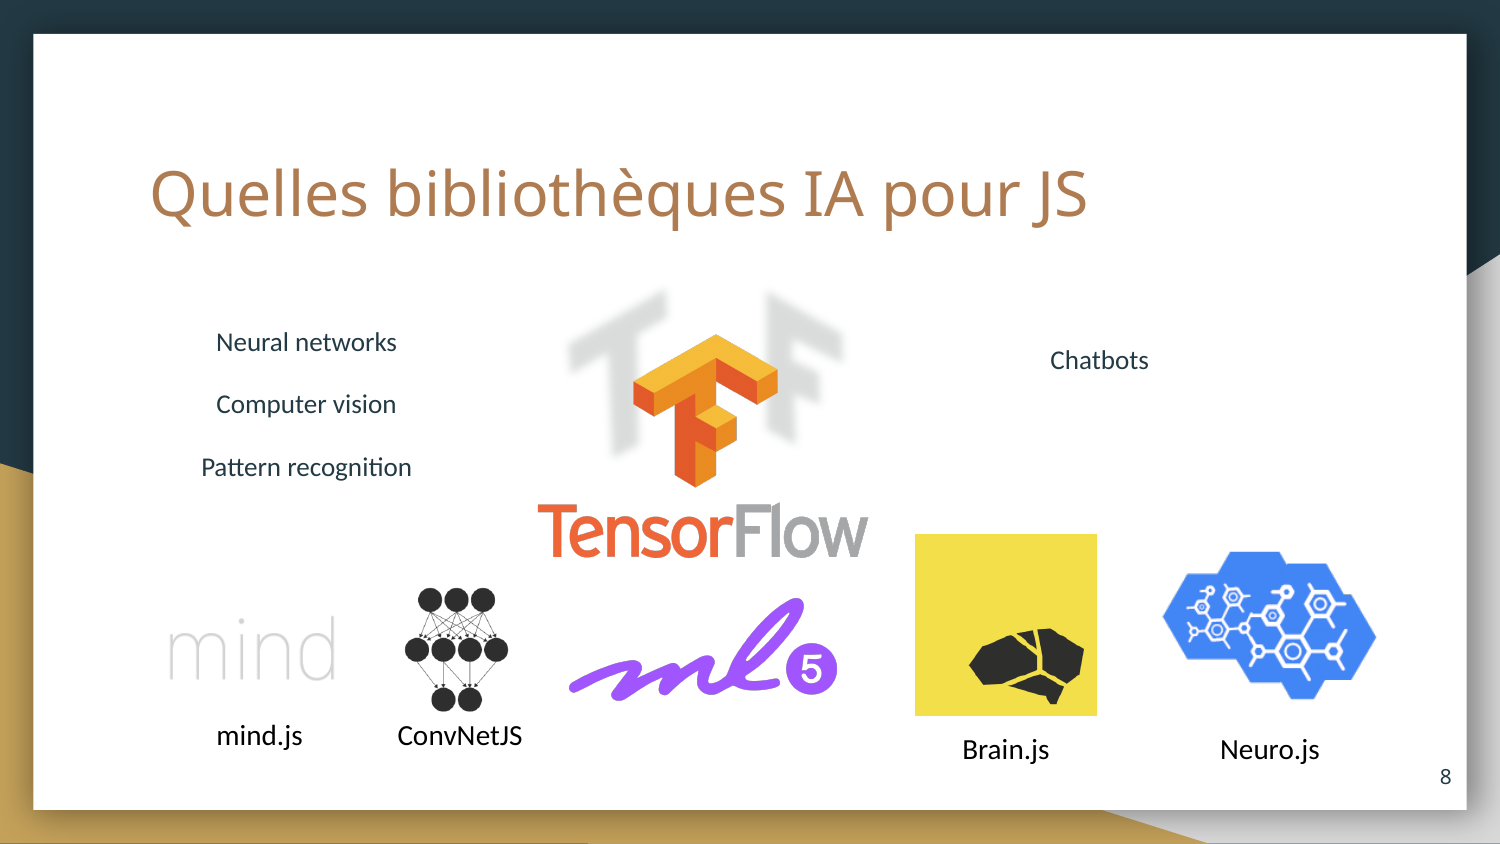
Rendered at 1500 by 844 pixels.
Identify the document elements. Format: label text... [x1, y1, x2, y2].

list Chatbots [915, 323, 1284, 480]
text_box mind.js [168, 737, 351, 767]
picture [400, 583, 520, 717]
slide_number ‹#› [1376, 745, 1467, 810]
picture [915, 534, 1097, 717]
picture [1151, 507, 1389, 744]
text_box ConvNetJS [369, 701, 551, 767]
picture [569, 598, 837, 701]
text_box Neuro.js [1179, 751, 1361, 781]
picture [532, 279, 874, 564]
title Quelles bibliothèques IA pour JS [134, 138, 1366, 296]
list Neural networks Computer vision Pattern recognition [122, 304, 491, 508]
text_box Brain.js [915, 723, 1097, 781]
picture [134, 571, 371, 729]
